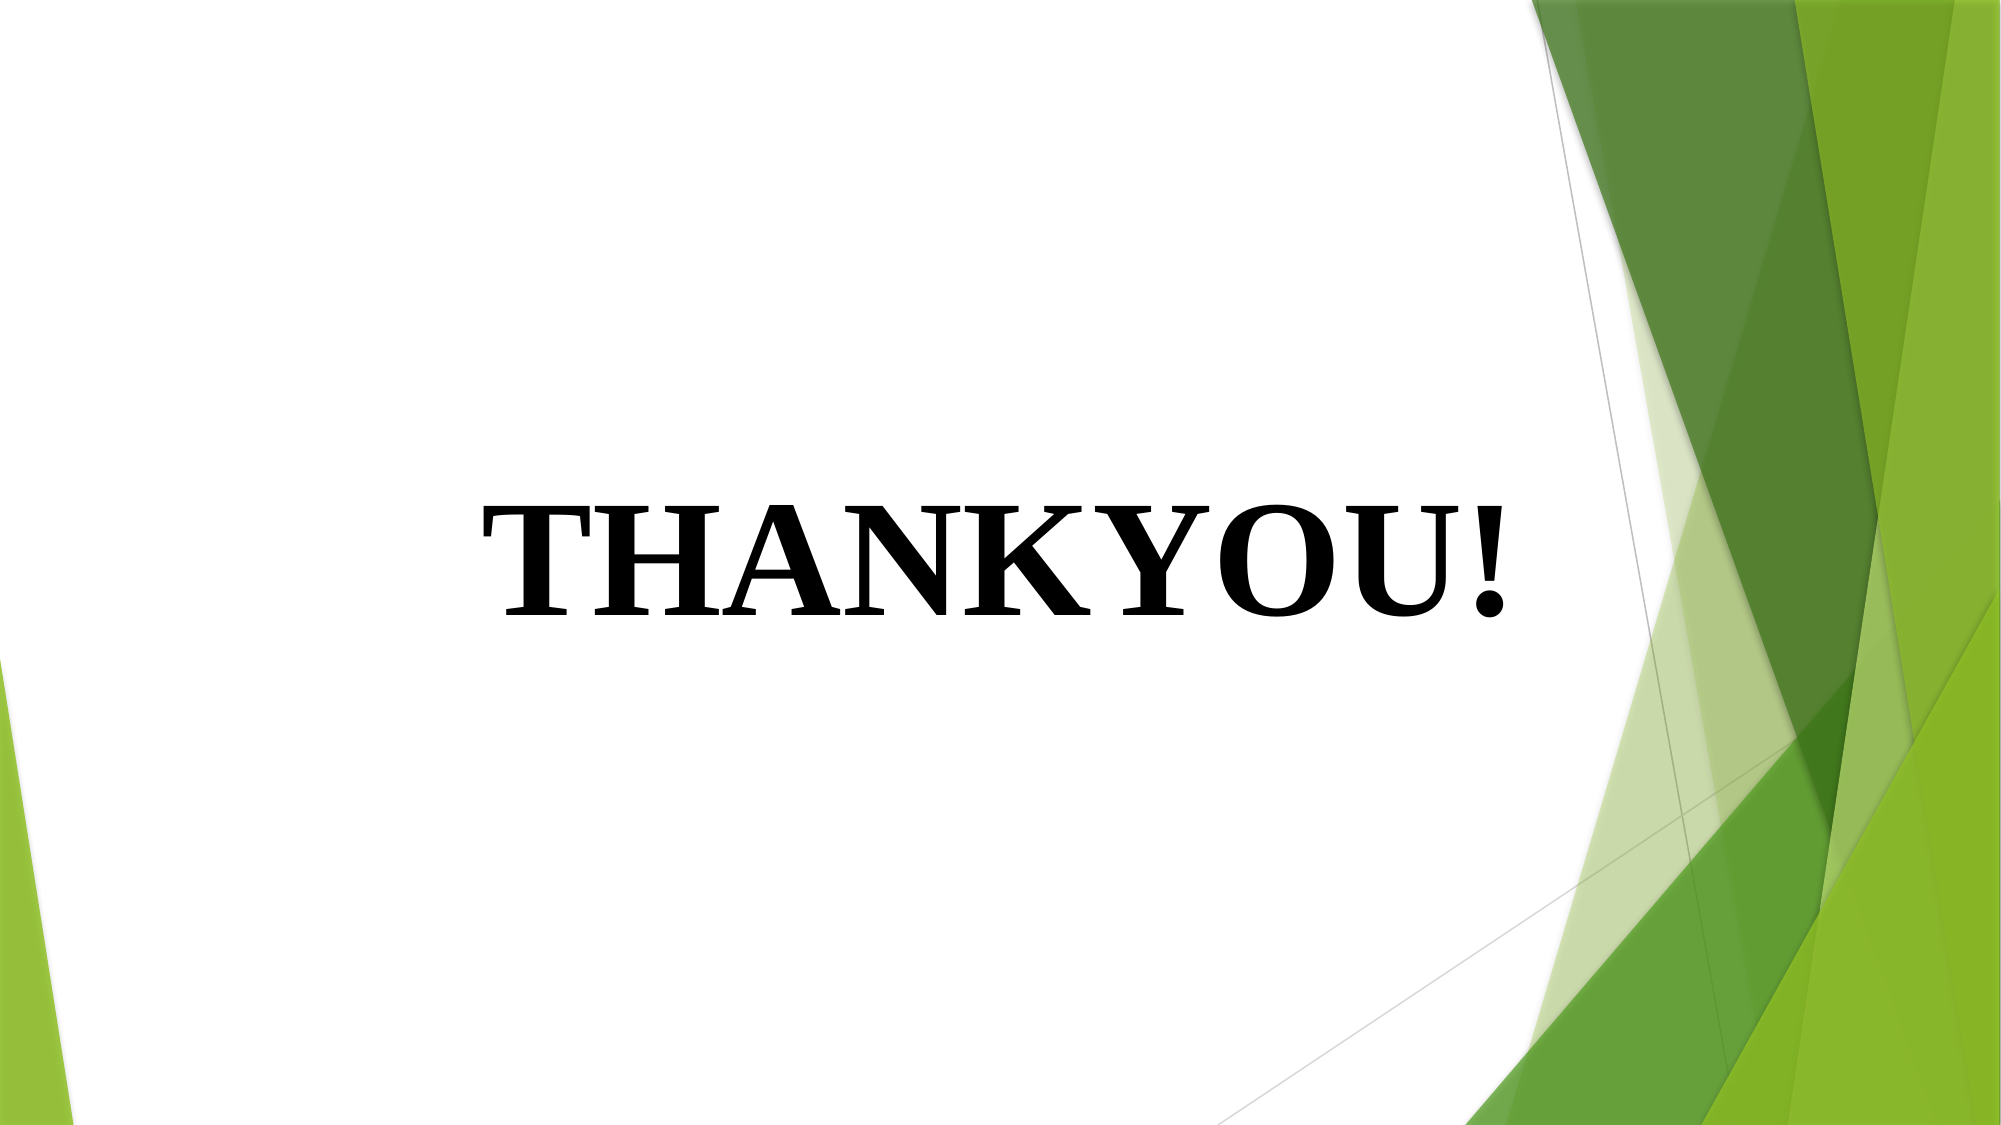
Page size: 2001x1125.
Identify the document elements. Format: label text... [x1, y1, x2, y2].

title THANKYOU! [143, 441, 1857, 863]
